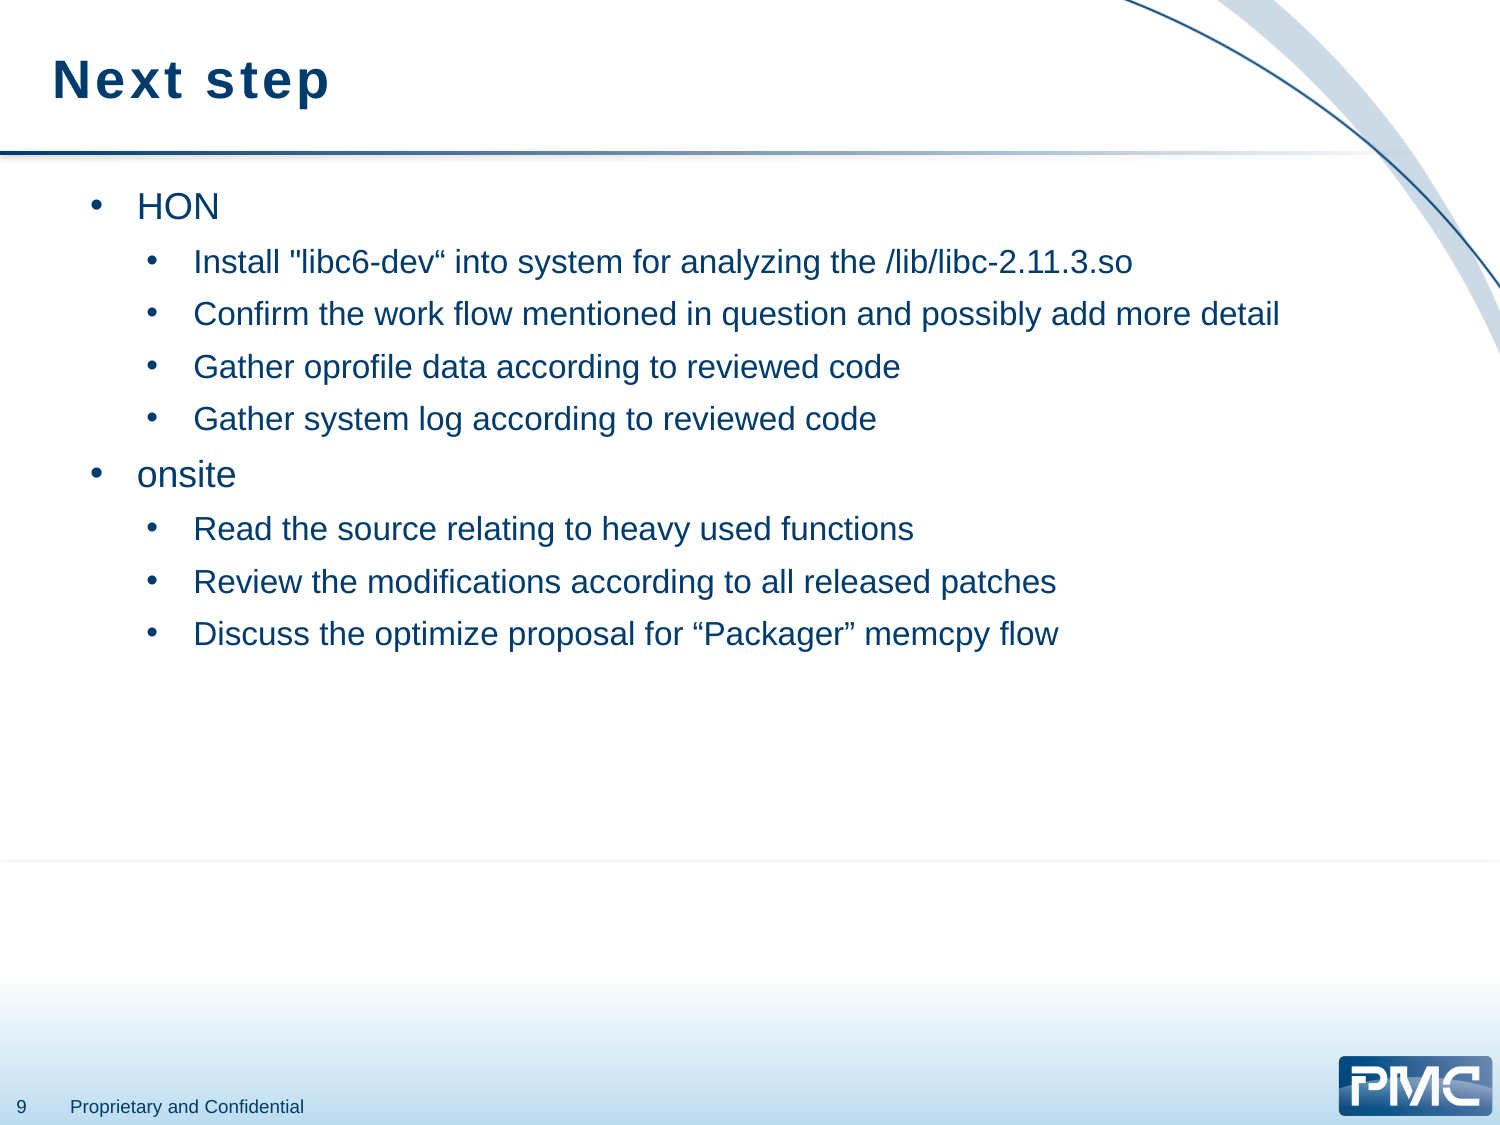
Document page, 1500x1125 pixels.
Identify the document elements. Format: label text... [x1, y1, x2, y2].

picture [1040, 0, 1500, 174]
title Next step [37, 6, 1388, 150]
list HON Install "libc6-dev“ into system for analyzing the /lib/libc-2.11.3.so Confirm the work flow mentioned in question and possibly add more detail Gather oprofile data according to reviewed code Gather system log according to reviewed code onsite Read the source relating to heavy used functions Review the modifications according to all released patches Discuss the optimize proposal for “Packager” memcpy flow [75, 174, 1500, 1088]
picture [1332, 1088, 1500, 1125]
